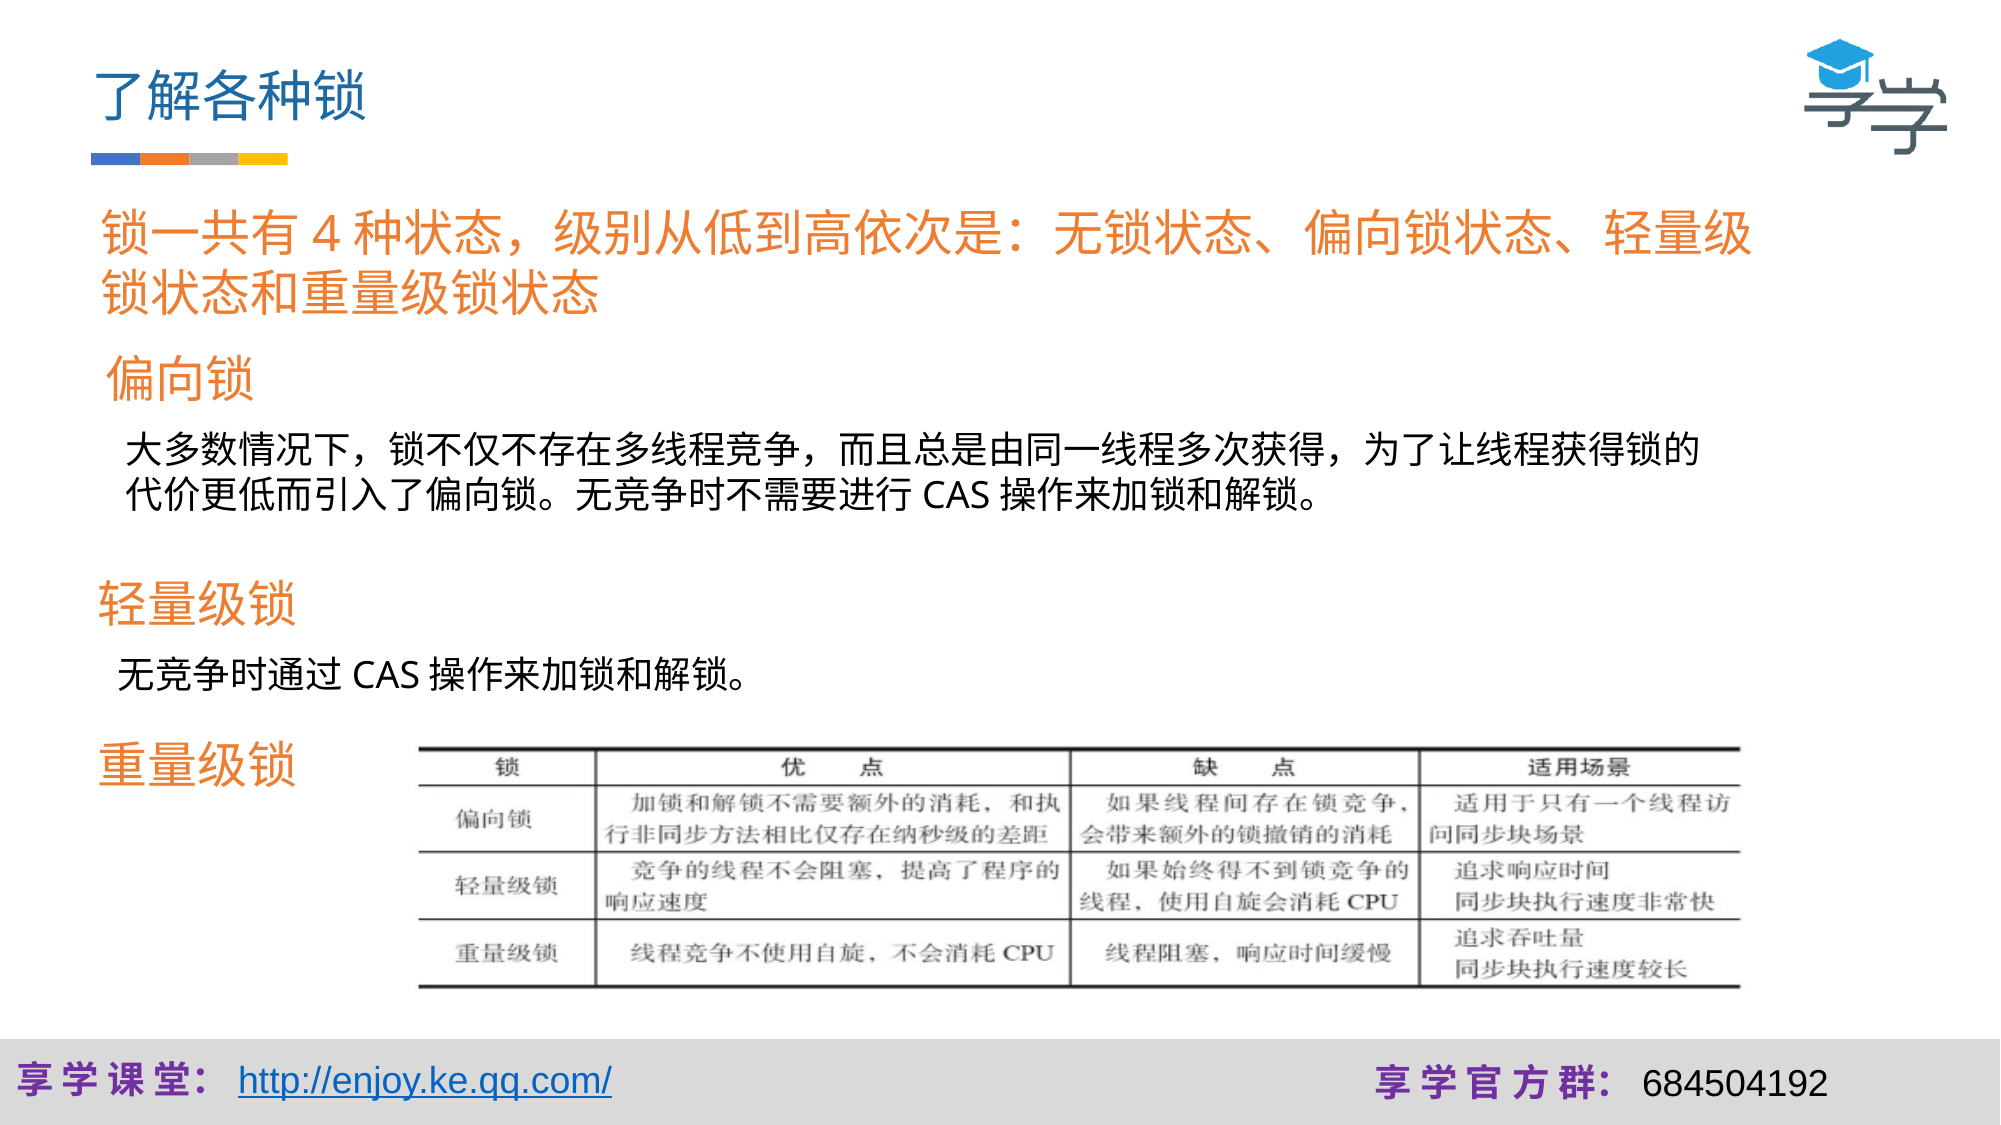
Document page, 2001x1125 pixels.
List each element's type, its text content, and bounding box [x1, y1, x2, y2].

text_box 无竞争时通过CAS操作来加锁和解锁。 [103, 643, 1733, 704]
text_box 锁一共有4种状态，级别从低到高依次是：无锁状态、偏向锁状态、轻量级锁状态和重量级锁状态 [86, 193, 1782, 329]
text_box 了解各种锁 [90, 60, 986, 128]
text_box 轻量级锁 [82, 565, 1779, 641]
picture [1799, 20, 1952, 173]
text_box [90, 152, 288, 166]
text_box 重量级锁 [82, 726, 1779, 802]
picture [412, 734, 1750, 999]
text_box 大多数情况下，锁不仅不存在多线程竞争，而且总是由同一线程多次获得，为了让线程获得锁的代价更低而引入了偏向锁。无竞争时不需要进行CAS操作来加锁和解锁。 [110, 418, 1741, 524]
text_box 偏向锁 [90, 340, 1786, 416]
